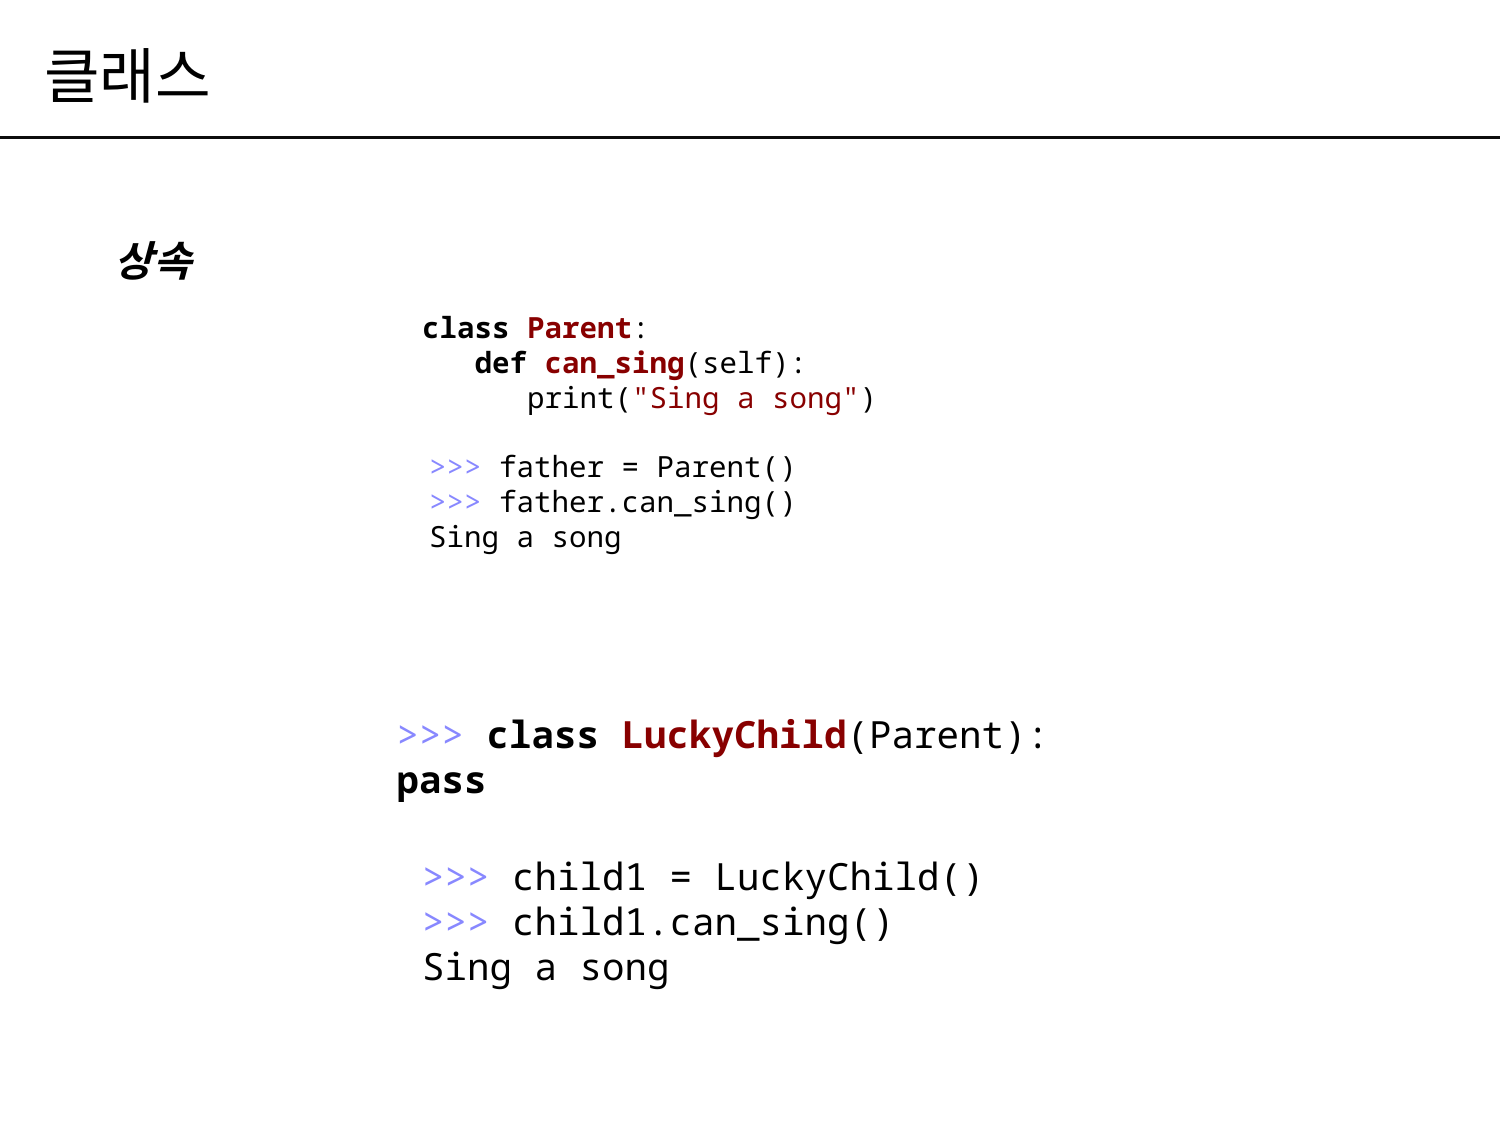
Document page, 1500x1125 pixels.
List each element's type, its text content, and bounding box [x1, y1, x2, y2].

text_box >>> father = Parent() >>> father.can_sing() Sing a song [414, 441, 1165, 561]
text_box >>> class LuckyChild(Parent): pass [381, 704, 1087, 809]
text_box 상속 [100, 227, 1341, 293]
text_box class Parent: def can_sing(self): print("Sing a song") [407, 301, 1158, 422]
title 클래스 [29, 30, 1294, 124]
text_box >>> child1 = LuckyChild() >>> child1.can_sing() Sing a song [407, 845, 1158, 996]
